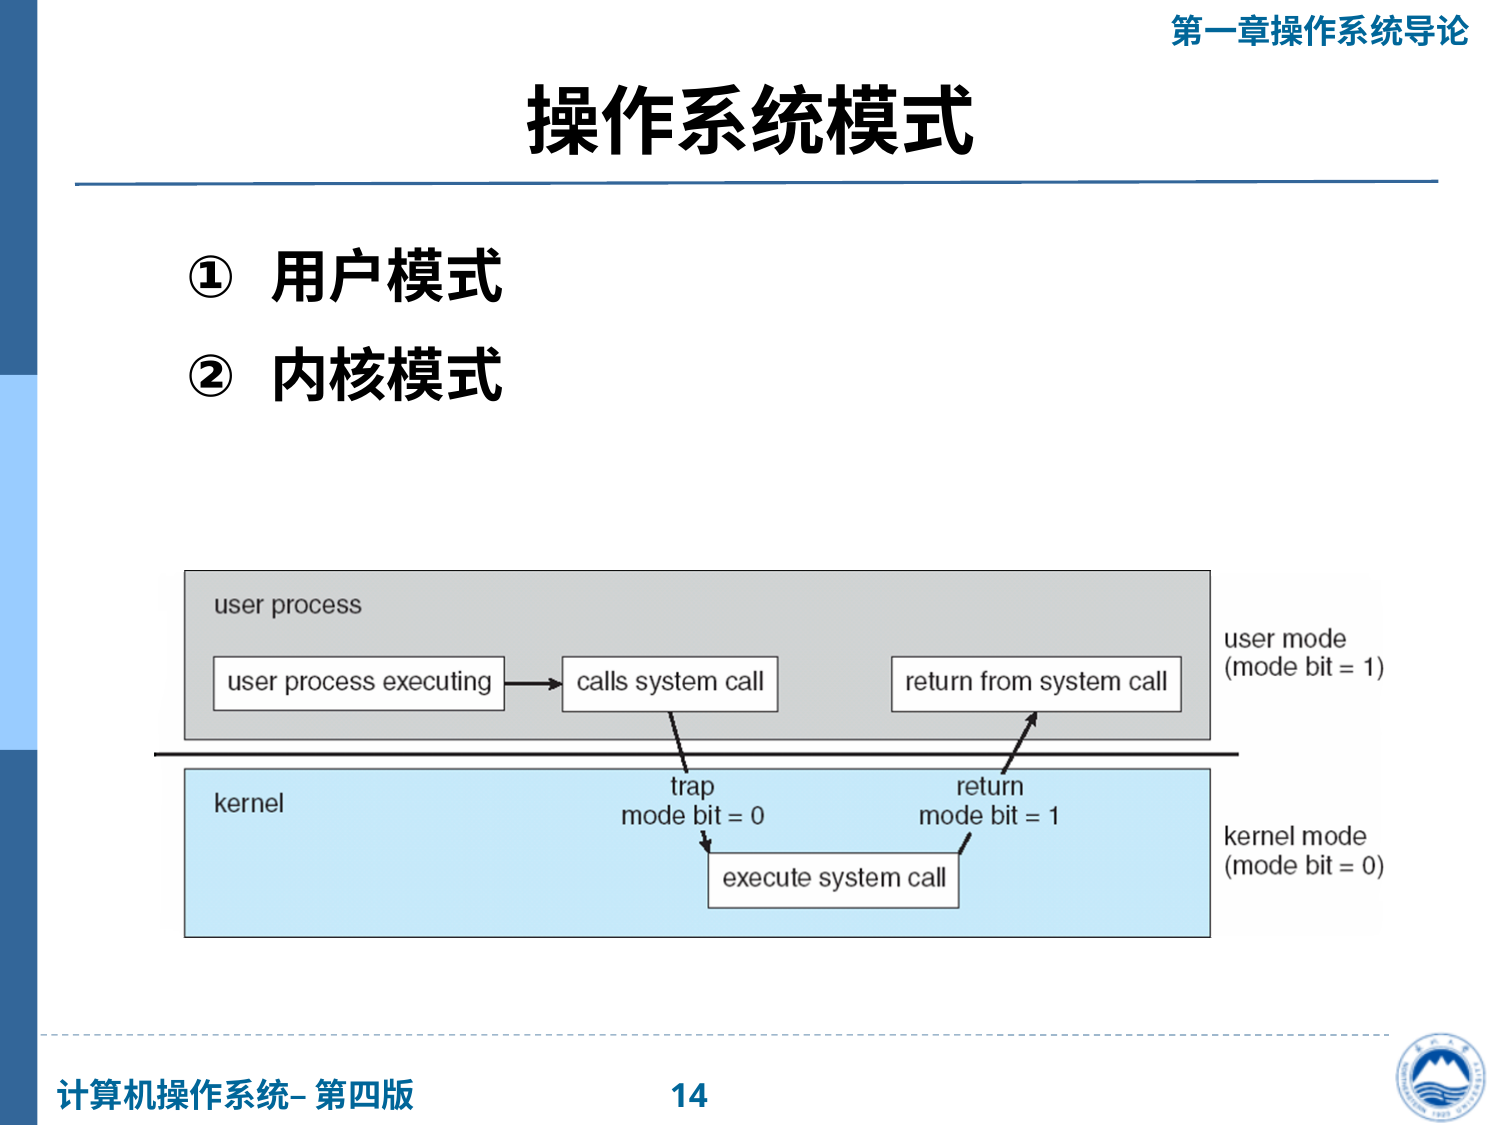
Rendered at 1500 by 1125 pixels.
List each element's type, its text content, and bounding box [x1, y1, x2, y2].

text_box 用户模式 内核模式 [171, 231, 1500, 614]
picture [147, 562, 1395, 948]
picture [1389, 1029, 1488, 1123]
title 操作系统模式 [75, 61, 1425, 171]
